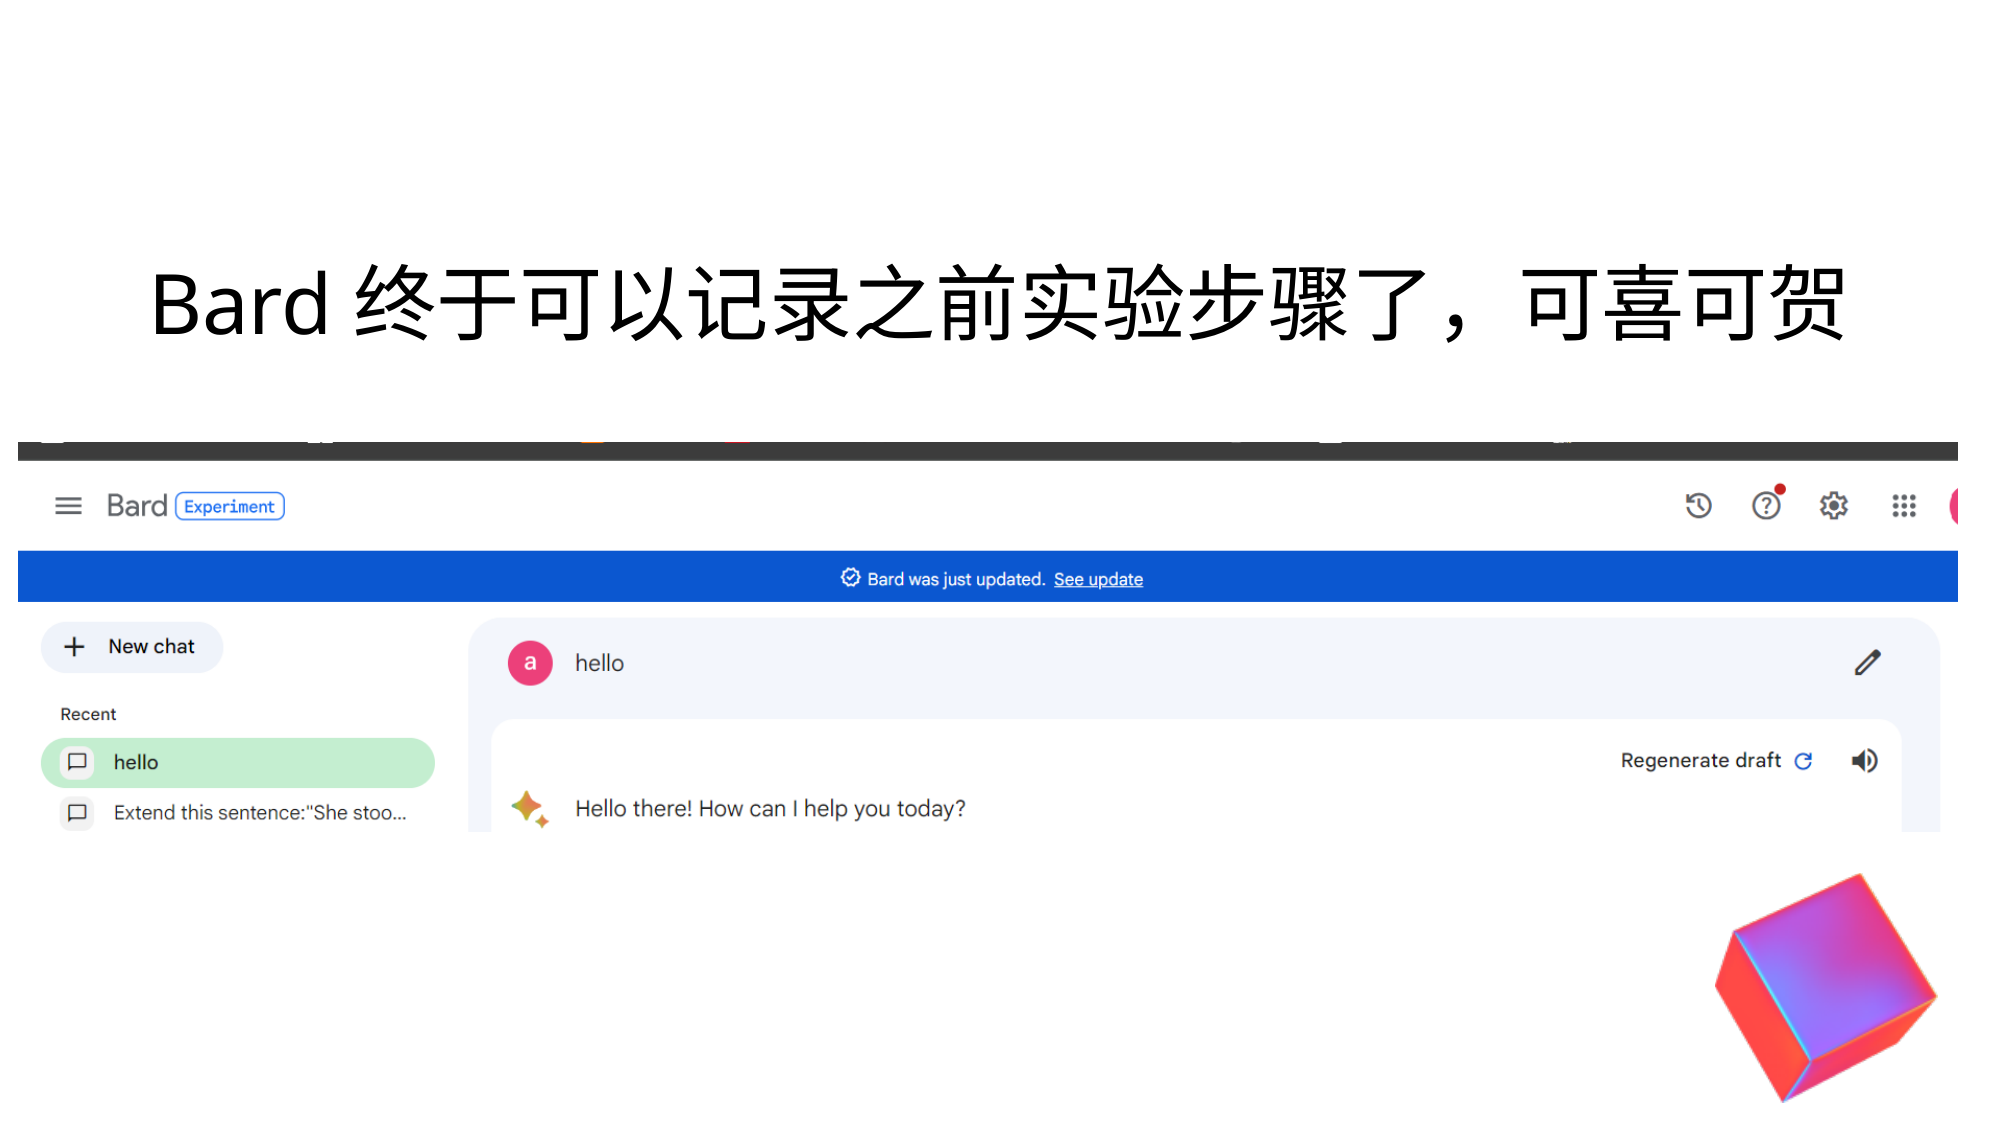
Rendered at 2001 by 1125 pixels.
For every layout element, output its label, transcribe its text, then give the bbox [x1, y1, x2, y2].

picture [18, 442, 1958, 832]
picture [1715, 873, 1938, 1103]
text_box Bard终于可以记录之前实验步骤了，可喜可贺 [57, 254, 1942, 442]
